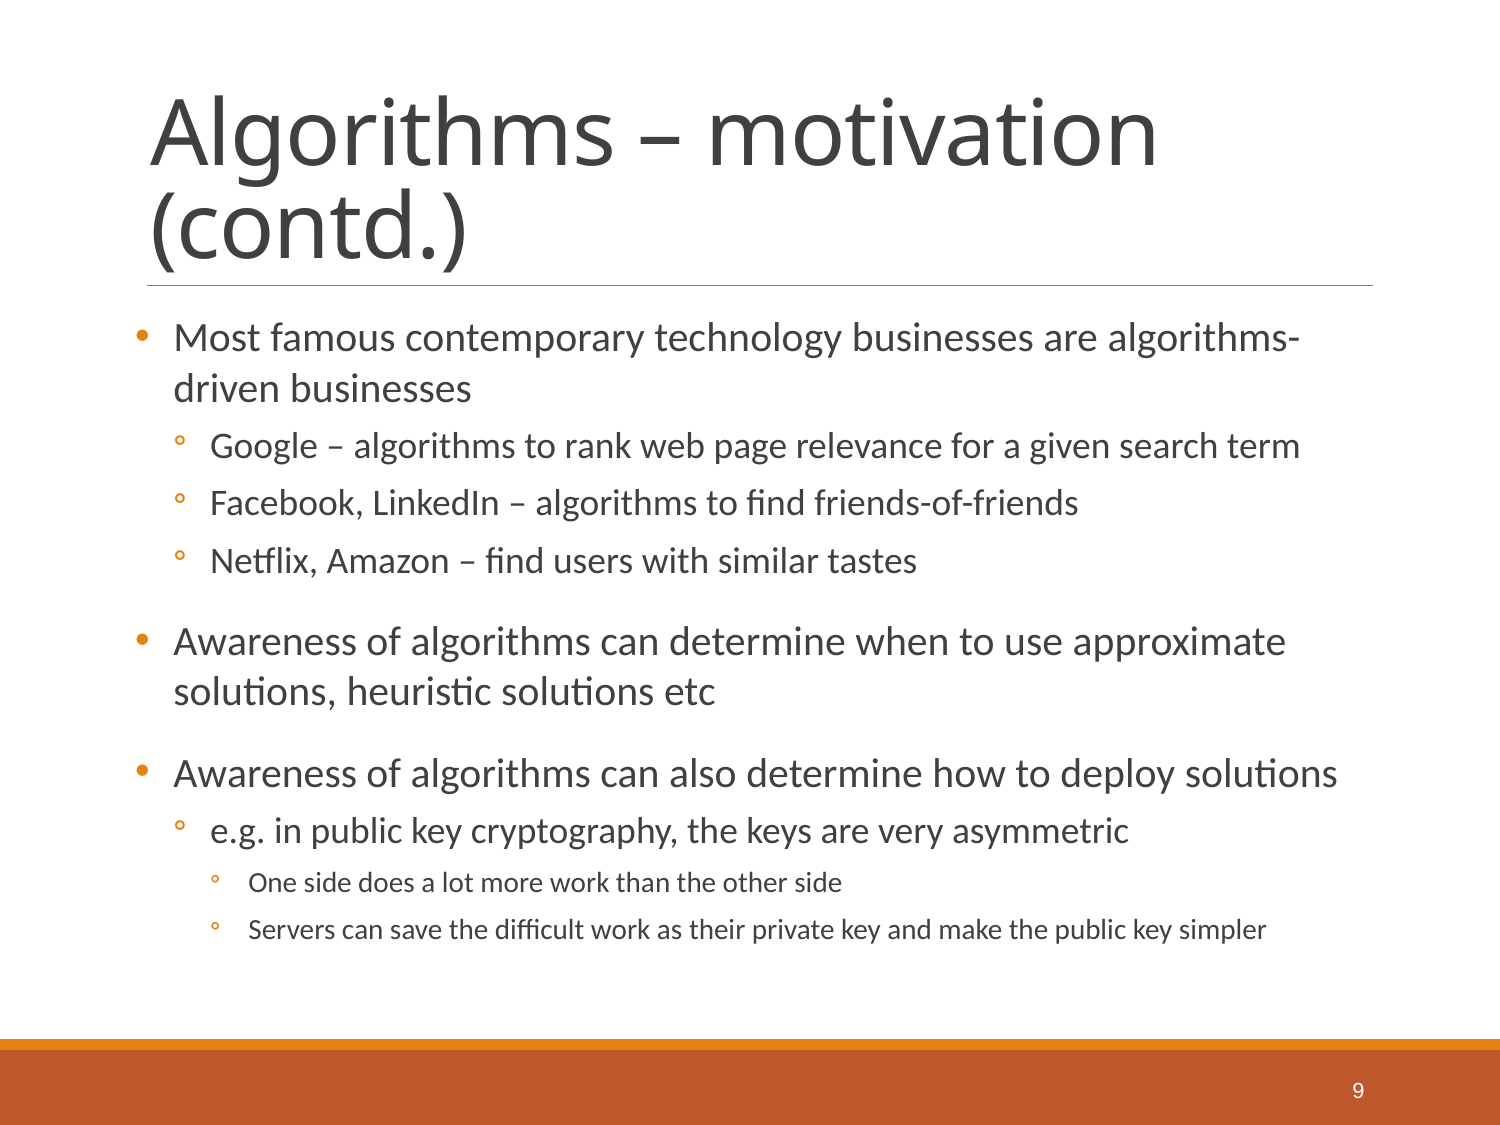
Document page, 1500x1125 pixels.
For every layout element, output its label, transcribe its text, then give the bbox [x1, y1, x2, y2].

title Algorithms – motivation (contd.) [135, 47, 1373, 285]
list Most famous contemporary technology businesses are algorithms-driven businesses Google – algorithms to rank web page relevance for a given search term Facebook, LinkedIn – algorithms to find friends-of-friends Netflix, Amazon – find users with similar tastes Awareness of algorithms can determine when to use approximate solutions, heuristic solutions etc Awareness of algorithms can also determine how to deploy solutions e.g. in public key cryptography, the keys are very asymmetric One side does a lot more work than the other side Servers can save the difficult work as their private key and make the public key simpler [135, 302, 1373, 963]
slide_number 9 [1218, 1059, 1380, 1120]
